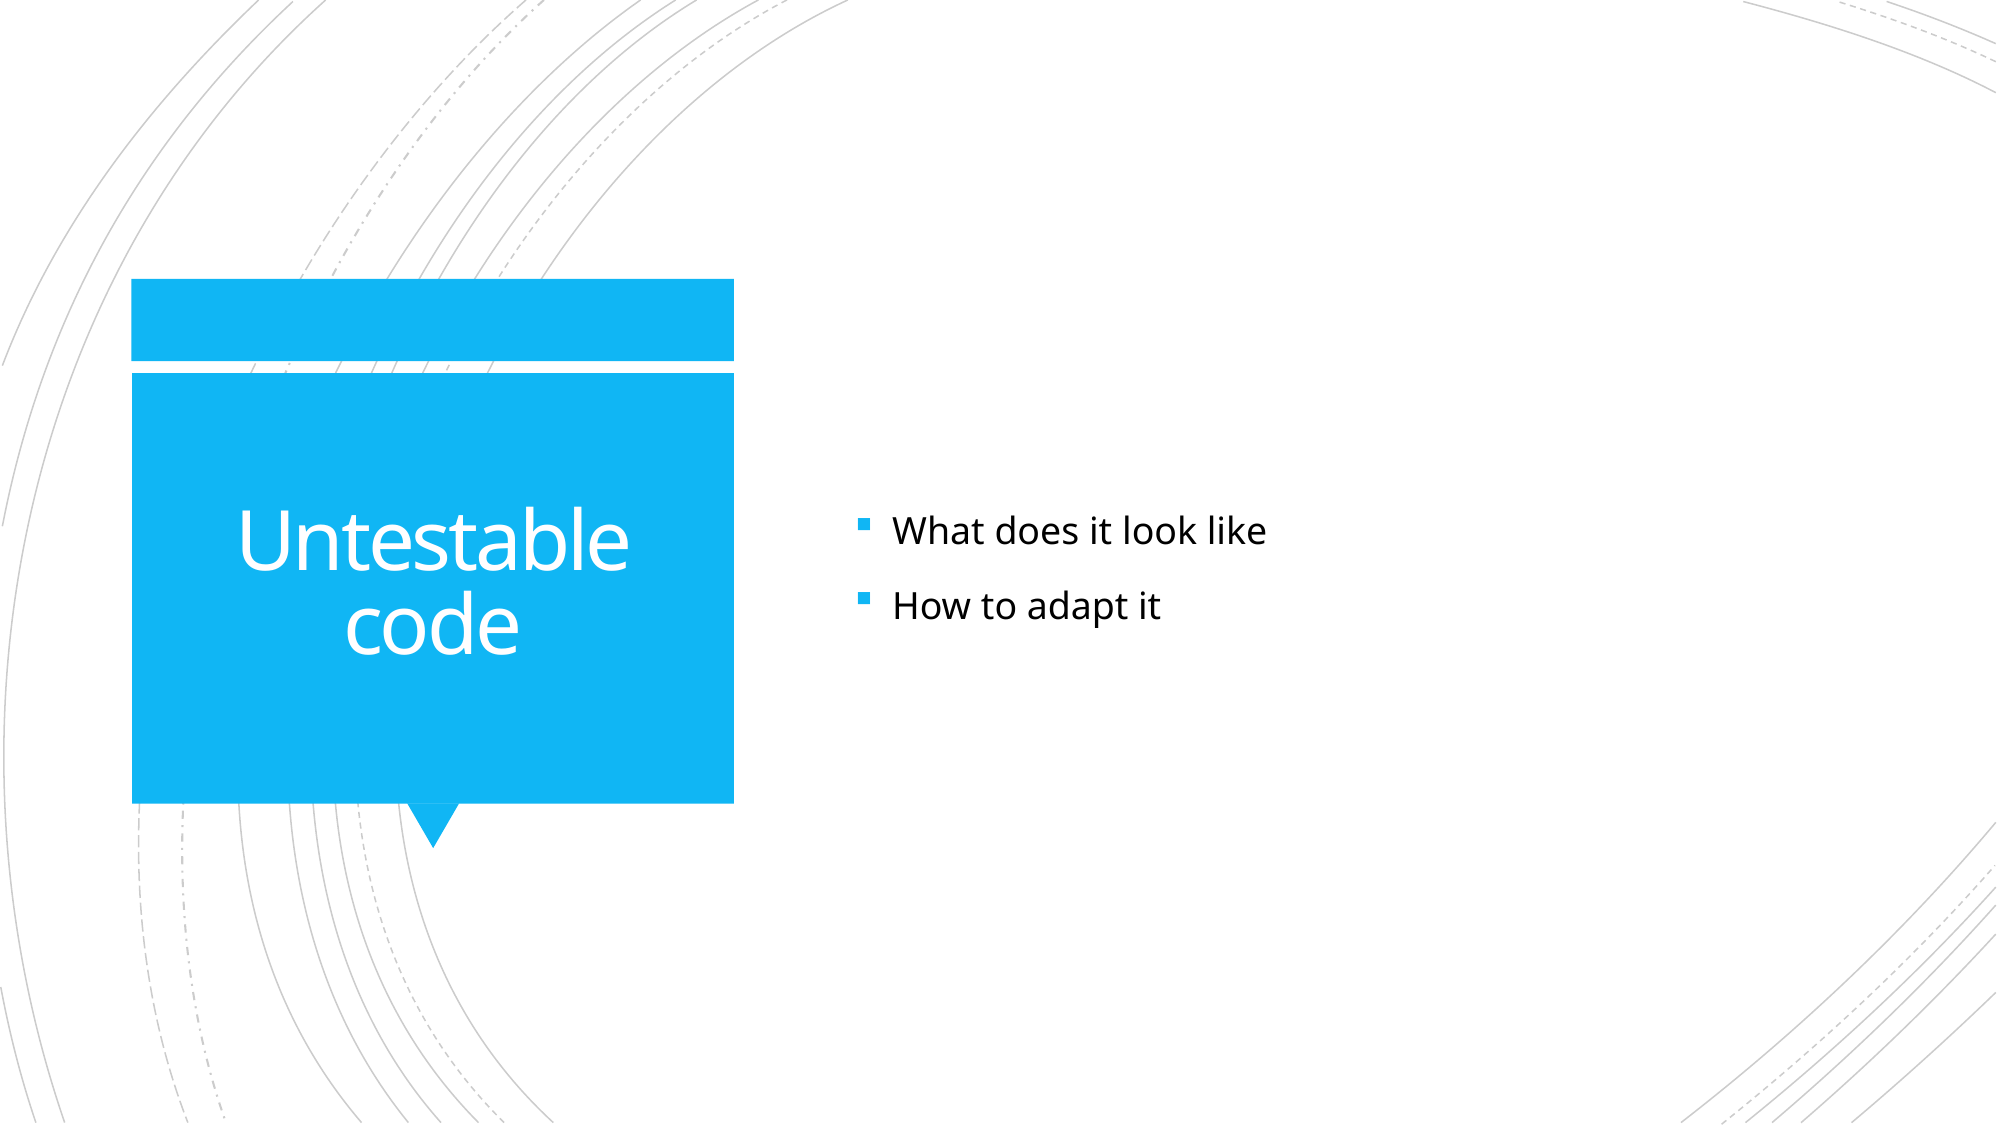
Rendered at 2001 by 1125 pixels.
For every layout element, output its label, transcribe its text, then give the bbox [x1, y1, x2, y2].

title Untestable code [145, 385, 720, 789]
list What does it look like How to adapt it [839, 131, 1871, 993]
